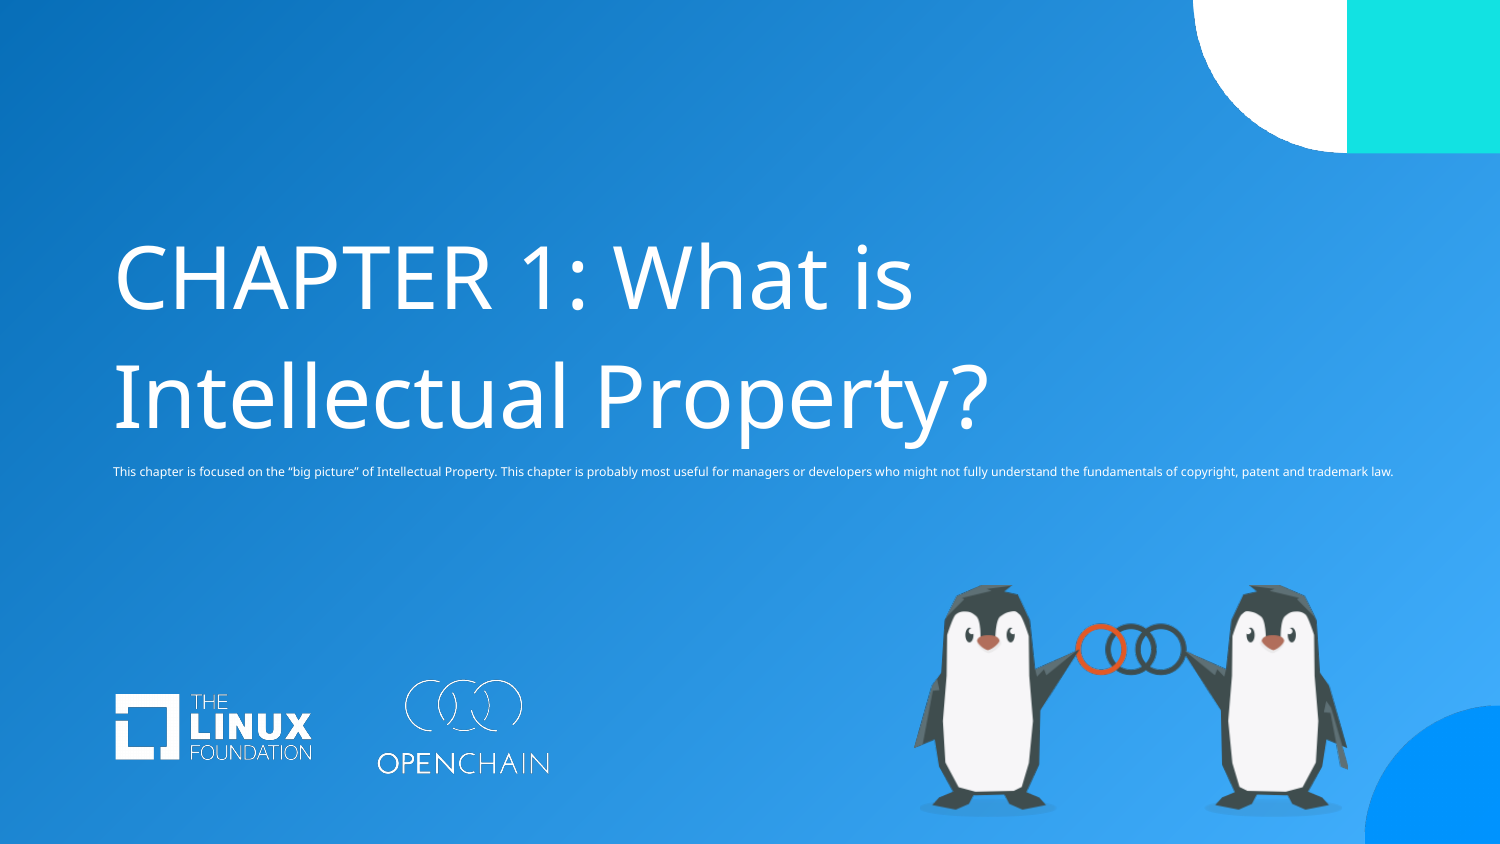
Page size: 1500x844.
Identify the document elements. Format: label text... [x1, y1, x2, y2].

picture [1365, 706, 1500, 844]
picture [914, 585, 1348, 817]
picture [374, 676, 552, 778]
title CHAPTER 1: What is Intellectual Property? [98, 201, 1402, 445]
picture [1193, 0, 1347, 153]
picture [115, 694, 312, 760]
subtitle This chapter is focused on the “big picture” of Intellectual Property. This chapter is probably most useful for managers or developers who might not fully understand the fundamentals of copyright, patent and trademark law. [98, 445, 1447, 517]
